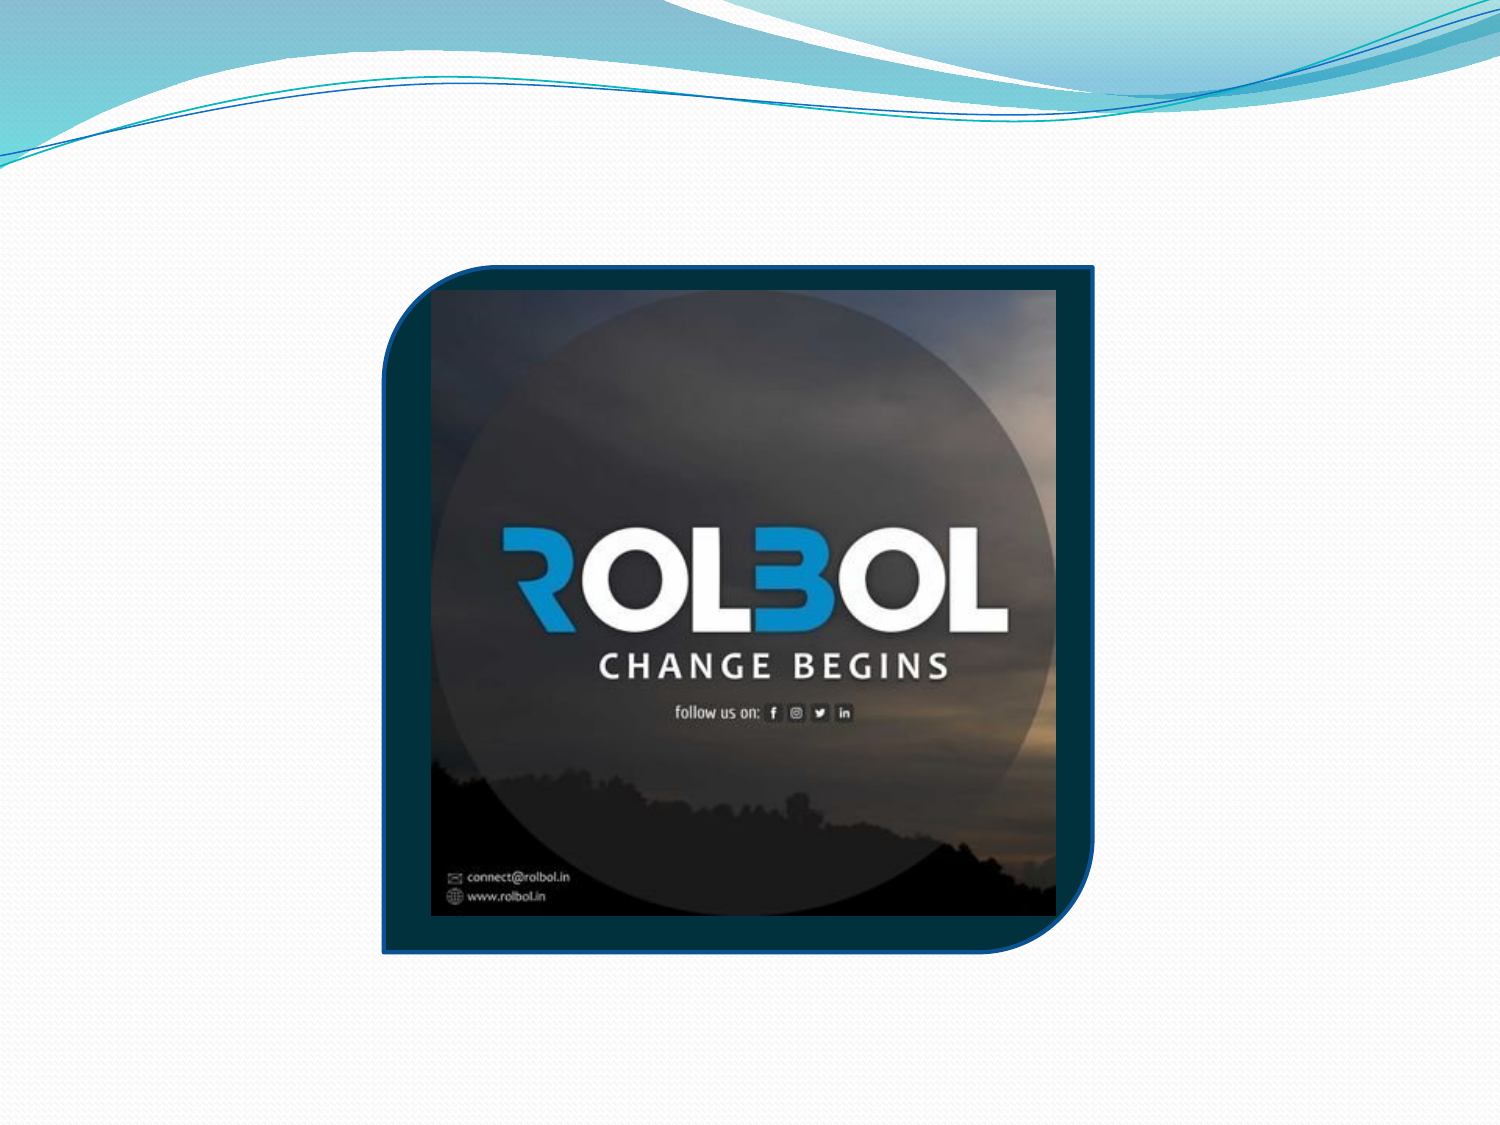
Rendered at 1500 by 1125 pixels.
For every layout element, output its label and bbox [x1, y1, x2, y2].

list [430, 290, 1057, 916]
text_box [381, 265, 1095, 955]
